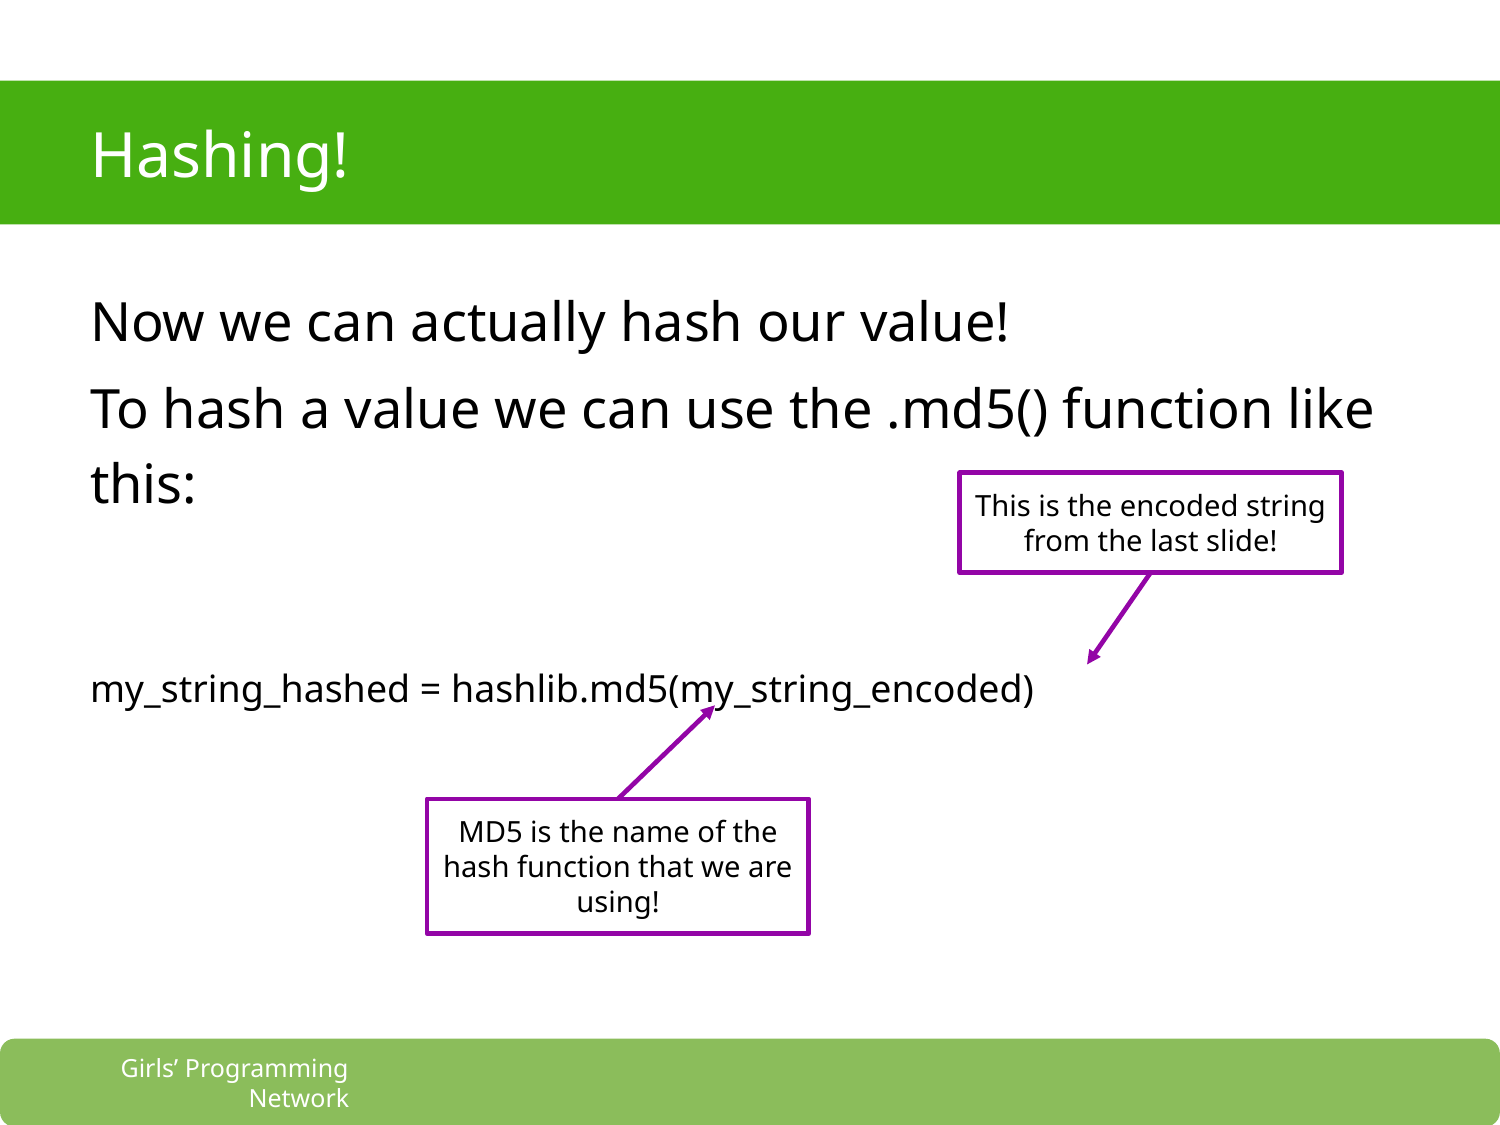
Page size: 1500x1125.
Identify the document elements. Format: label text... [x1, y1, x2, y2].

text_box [617, 705, 716, 800]
list Now we can actually hash our value! To hash a value we can use the .md5() function like this: [75, 725, 1425, 998]
list Now we can actually hash our value! To hash a value we can use the .md5() function like this: [75, 262, 1425, 643]
text_box MD5 is the name of the hash function that we are using! [427, 798, 809, 934]
text_box This is the encoded string from the last slide! [959, 472, 1342, 573]
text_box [1086, 573, 1151, 665]
text_box my_string_hashed = hashlib.md5(my_string_encoded) [74, 643, 1425, 725]
title Hashing! [75, 80, 1425, 225]
